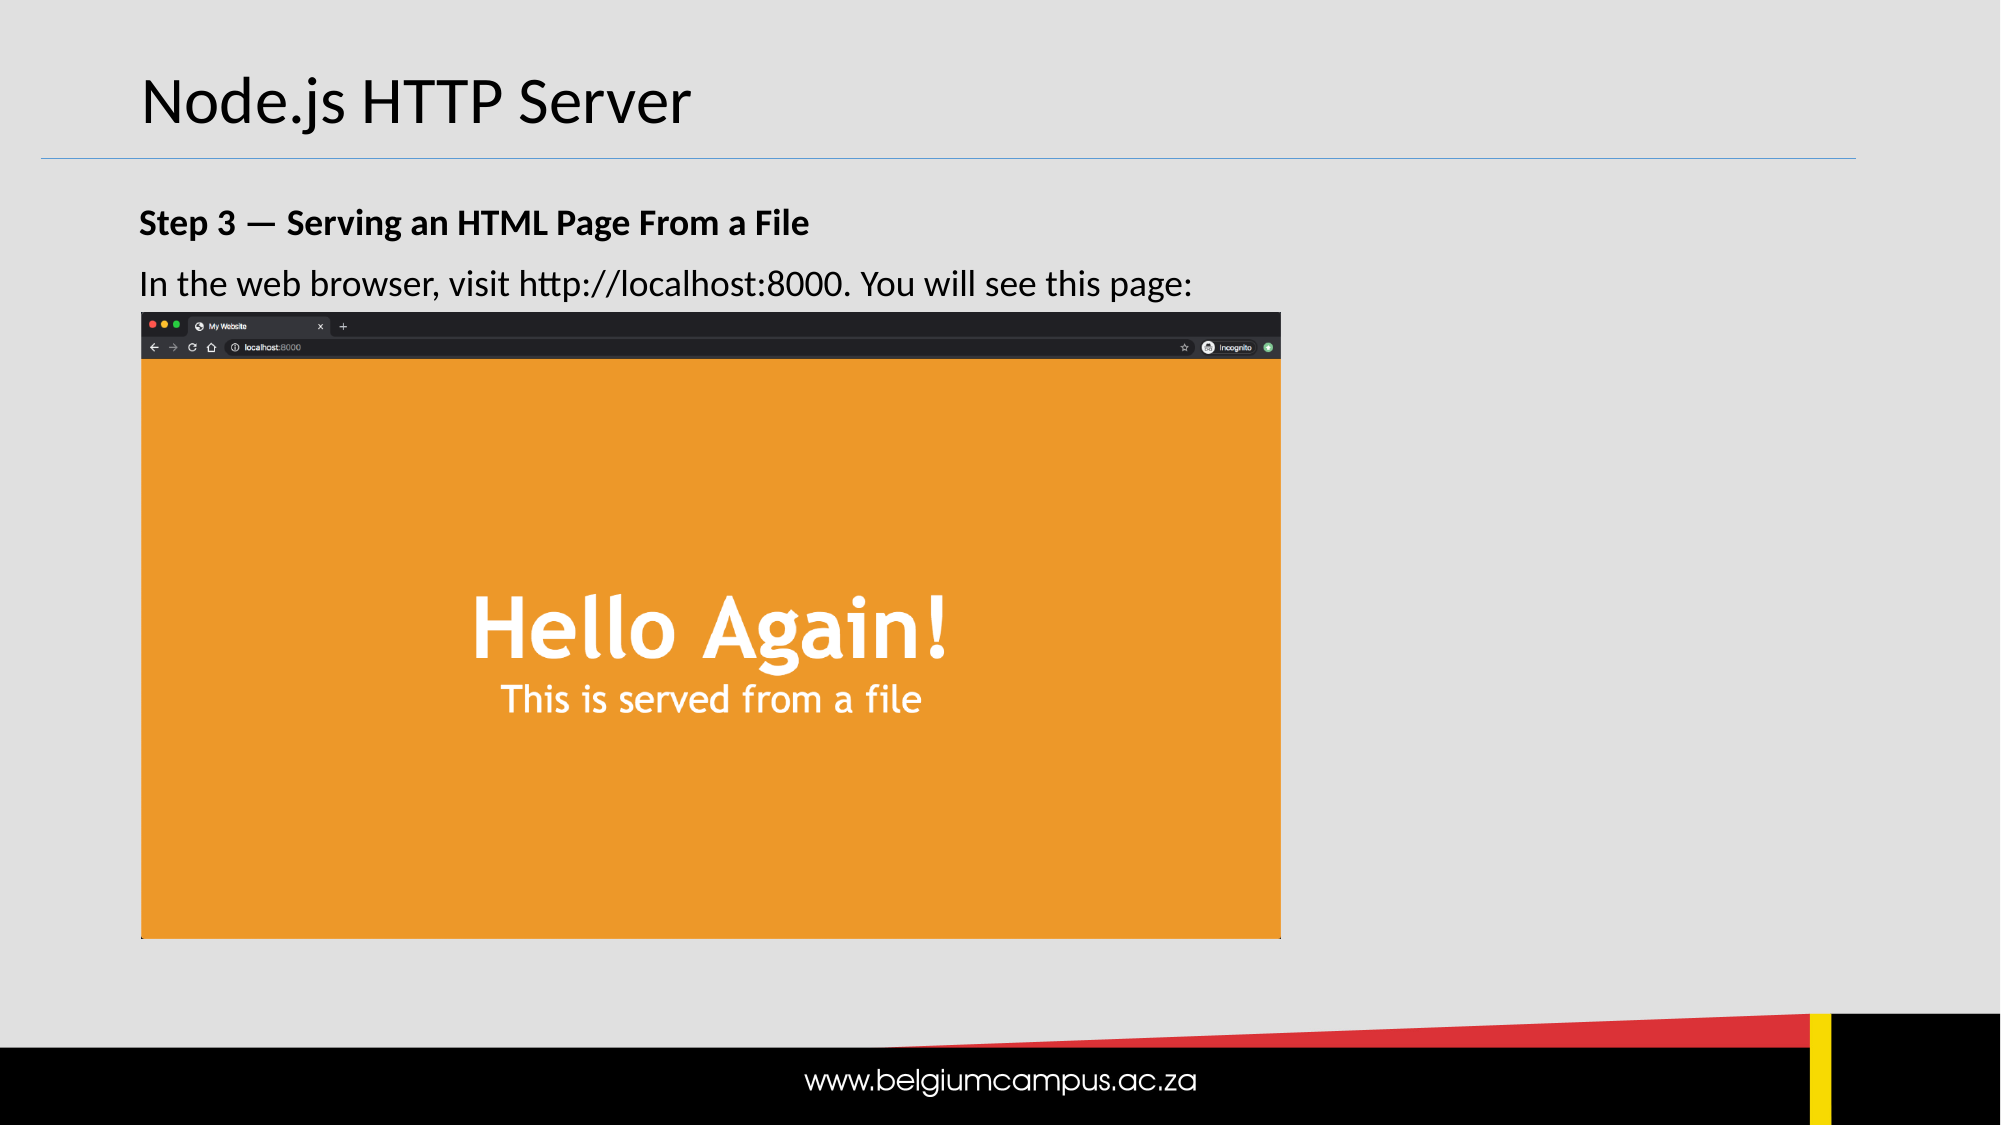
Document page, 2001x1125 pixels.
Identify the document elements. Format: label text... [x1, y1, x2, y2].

text_box Node.js HTTP Server [127, 49, 709, 144]
text_box Step 3 — Serving an HTML Page From a File [124, 190, 1335, 251]
picture [0, 0, 2001, 1125]
text_box In the web browser, visit http://localhost:8000. You will see this page: [124, 251, 1856, 312]
